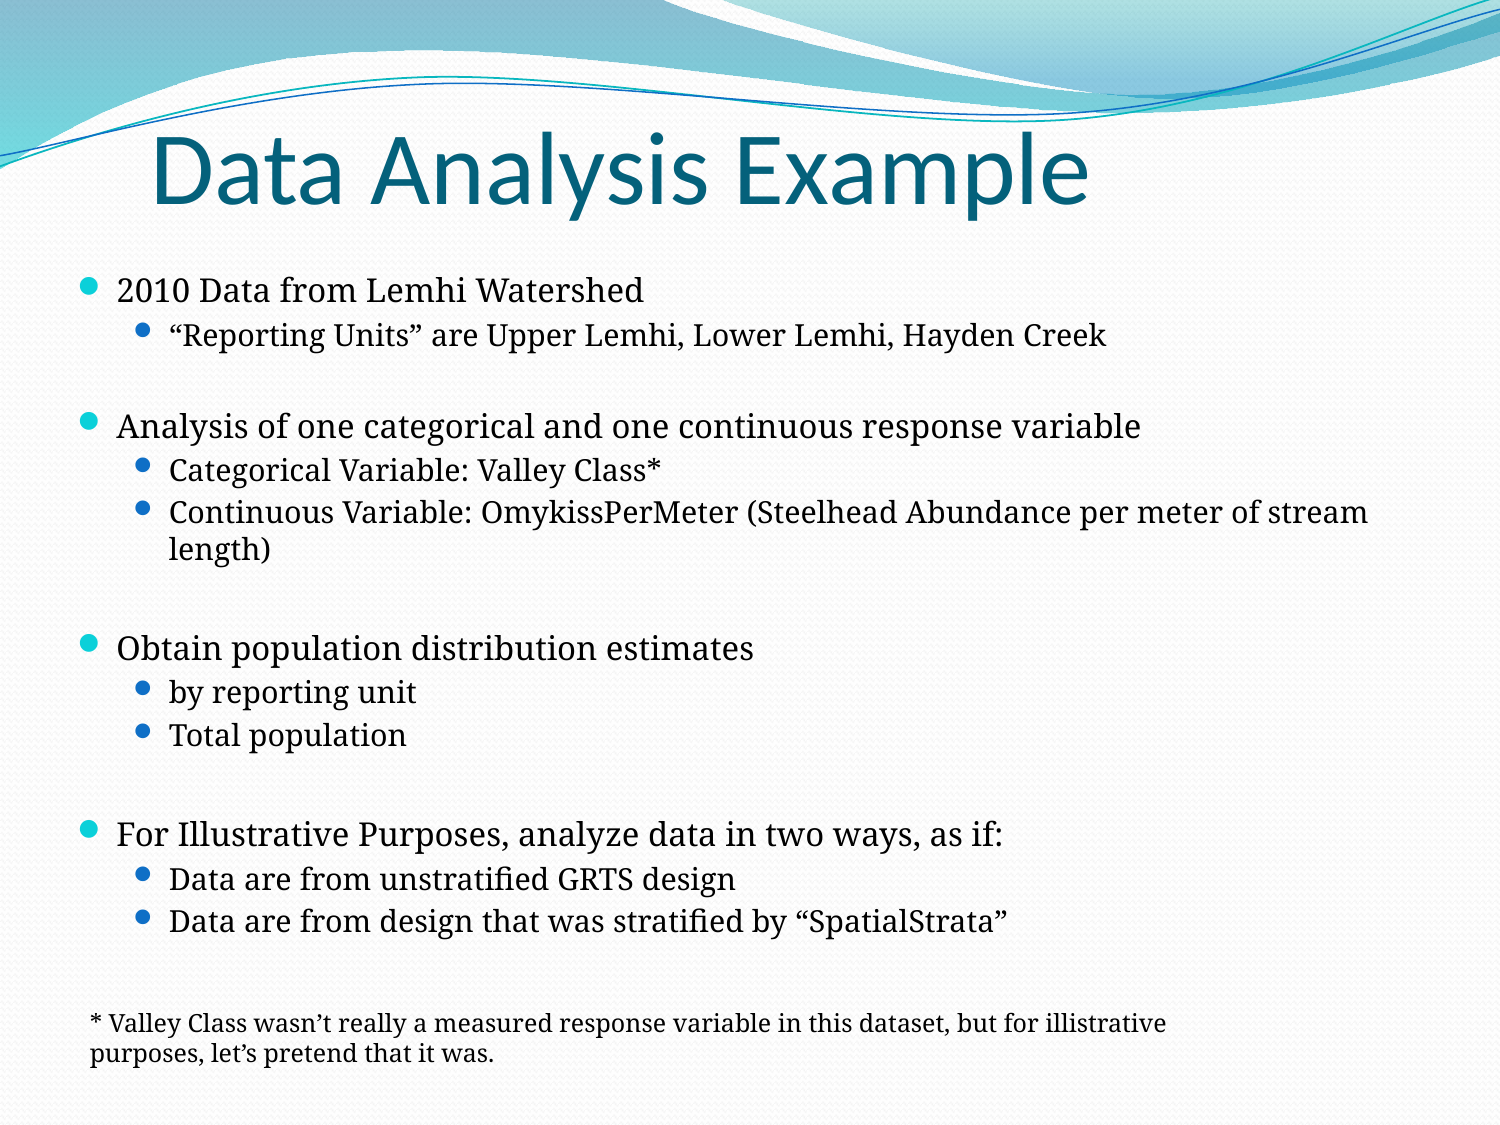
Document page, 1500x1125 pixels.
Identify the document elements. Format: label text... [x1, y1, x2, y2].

title Data Analysis Example [150, 37, 1500, 225]
list 2010 Data from Lemhi Watershed “Reporting Units” are Upper Lemhi, Lower Lemhi, Hayden Creek Analysis of one categorical and one continuous response variable Categorical Variable: Valley Class* Continuous Variable: OmykissPerMeter (Steelhead Abundance per meter of stream length) Obtain population distribution estimates by reporting unit Total population For Illustrative Purposes, analyze data in two ways, as if: Data are from unstratified GRTS design Data are from design that was stratified by “SpatialStrata” [62, 262, 1413, 950]
text_box * Valley Class wasn’t really a measured response variable in this dataset, but for illistrative purposes, let’s pretend that it was. [75, 999, 1225, 1075]
